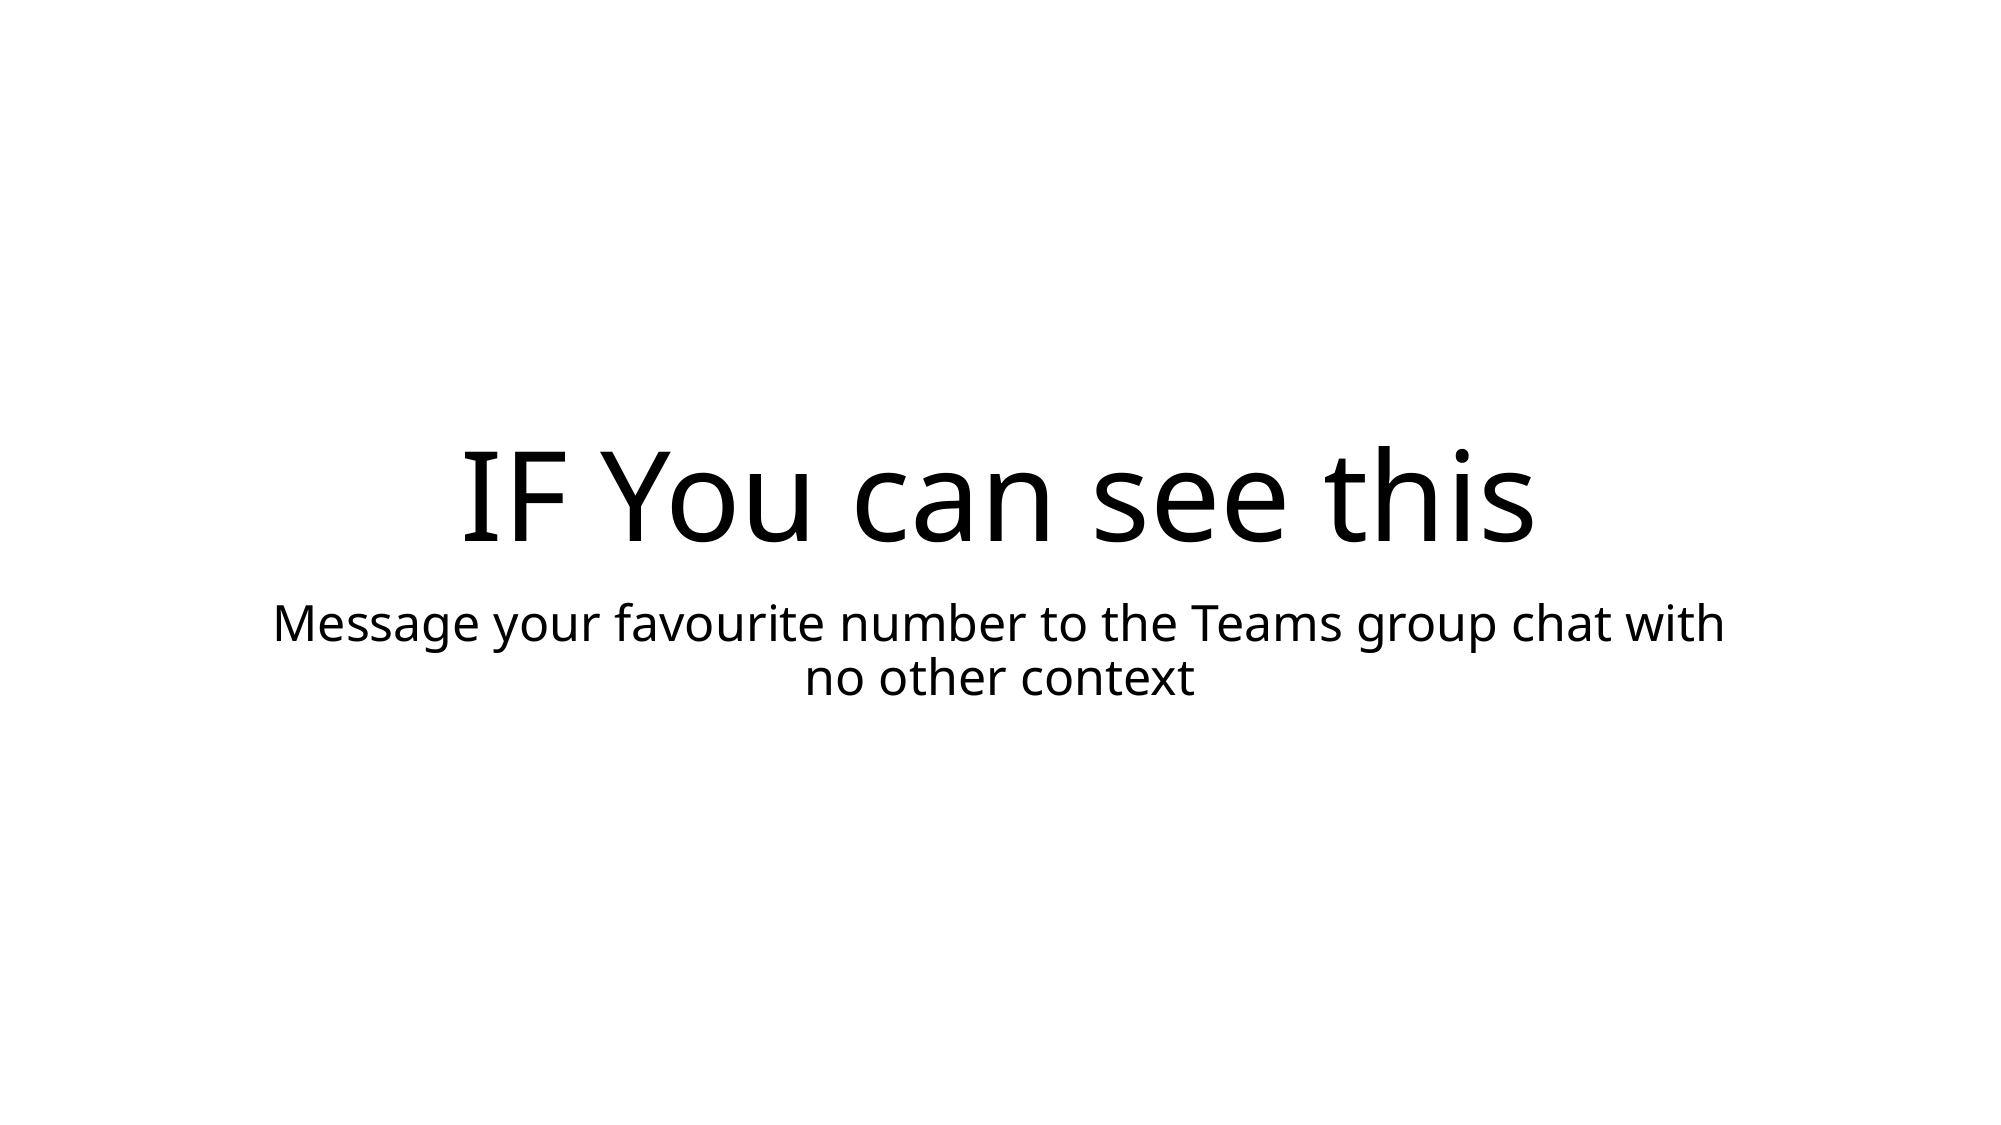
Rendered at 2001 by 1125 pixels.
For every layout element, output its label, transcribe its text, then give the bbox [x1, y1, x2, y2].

title IF You can see this [249, 184, 1750, 576]
subtitle Message your favourite number to the Teams group chat with no other context [249, 590, 1750, 863]
